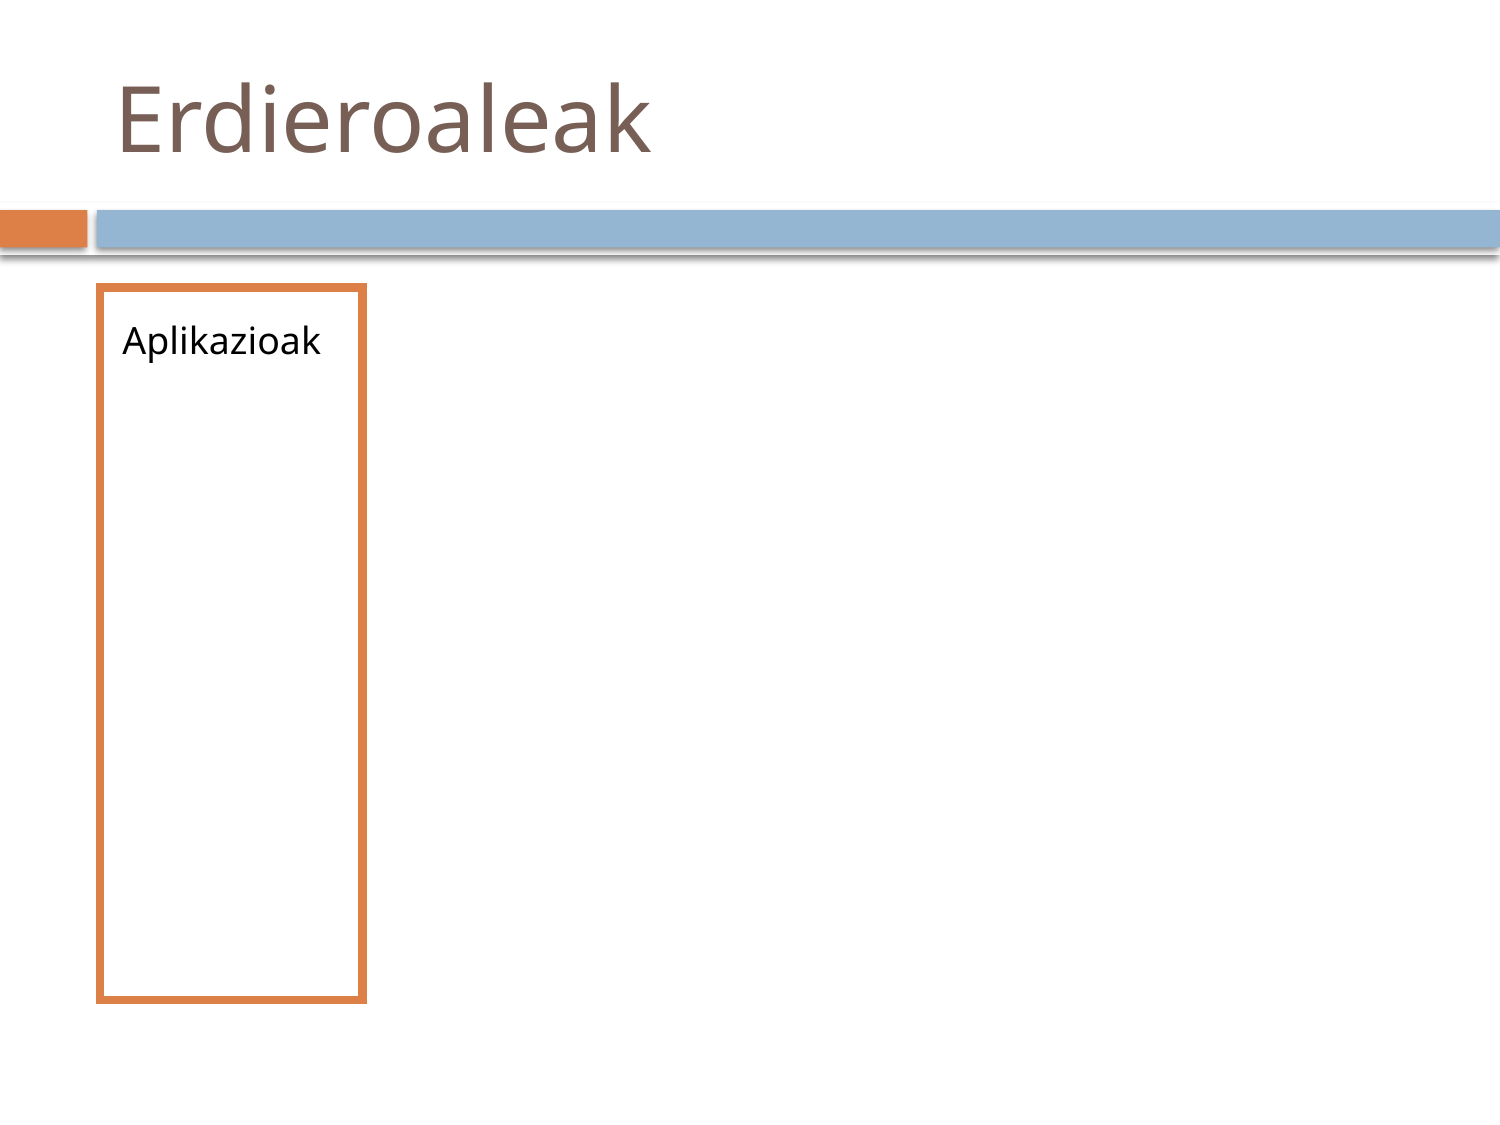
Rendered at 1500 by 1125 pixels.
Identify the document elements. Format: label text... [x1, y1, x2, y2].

list Aplikazioak [96, 283, 367, 1004]
title Erdieroaleak [99, 44, 1425, 188]
